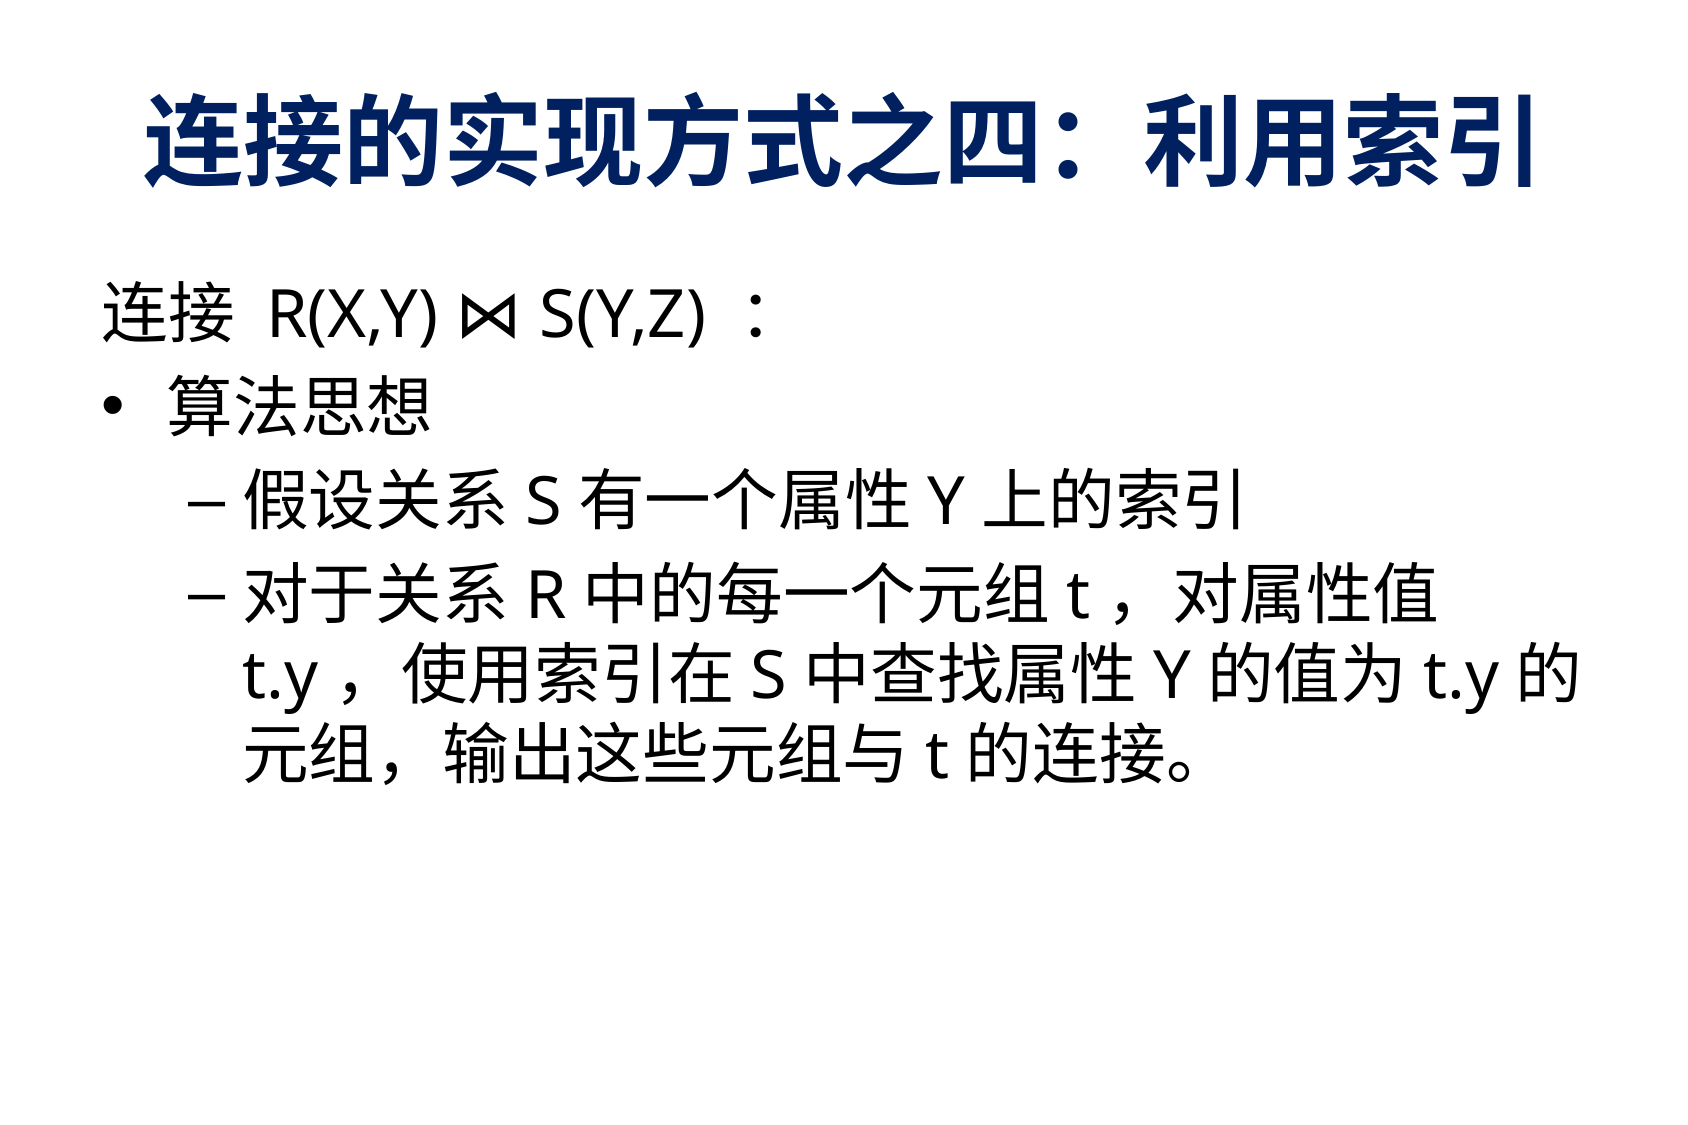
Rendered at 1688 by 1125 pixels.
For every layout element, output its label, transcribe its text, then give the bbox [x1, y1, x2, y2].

list 连接 R(X,Y) ⋈ S(Y,Z) ： 算法思想 假设关系S有一个属性Y上的索引 对于关系R中的每一个元组t，对属性值t.y，使用索引在S中查找属性Y的值为t.y的元组，输出这些元组与t的连接。 [84, 262, 1604, 1005]
title 连接的实现方式之四：利用索引 [84, 45, 1604, 233]
